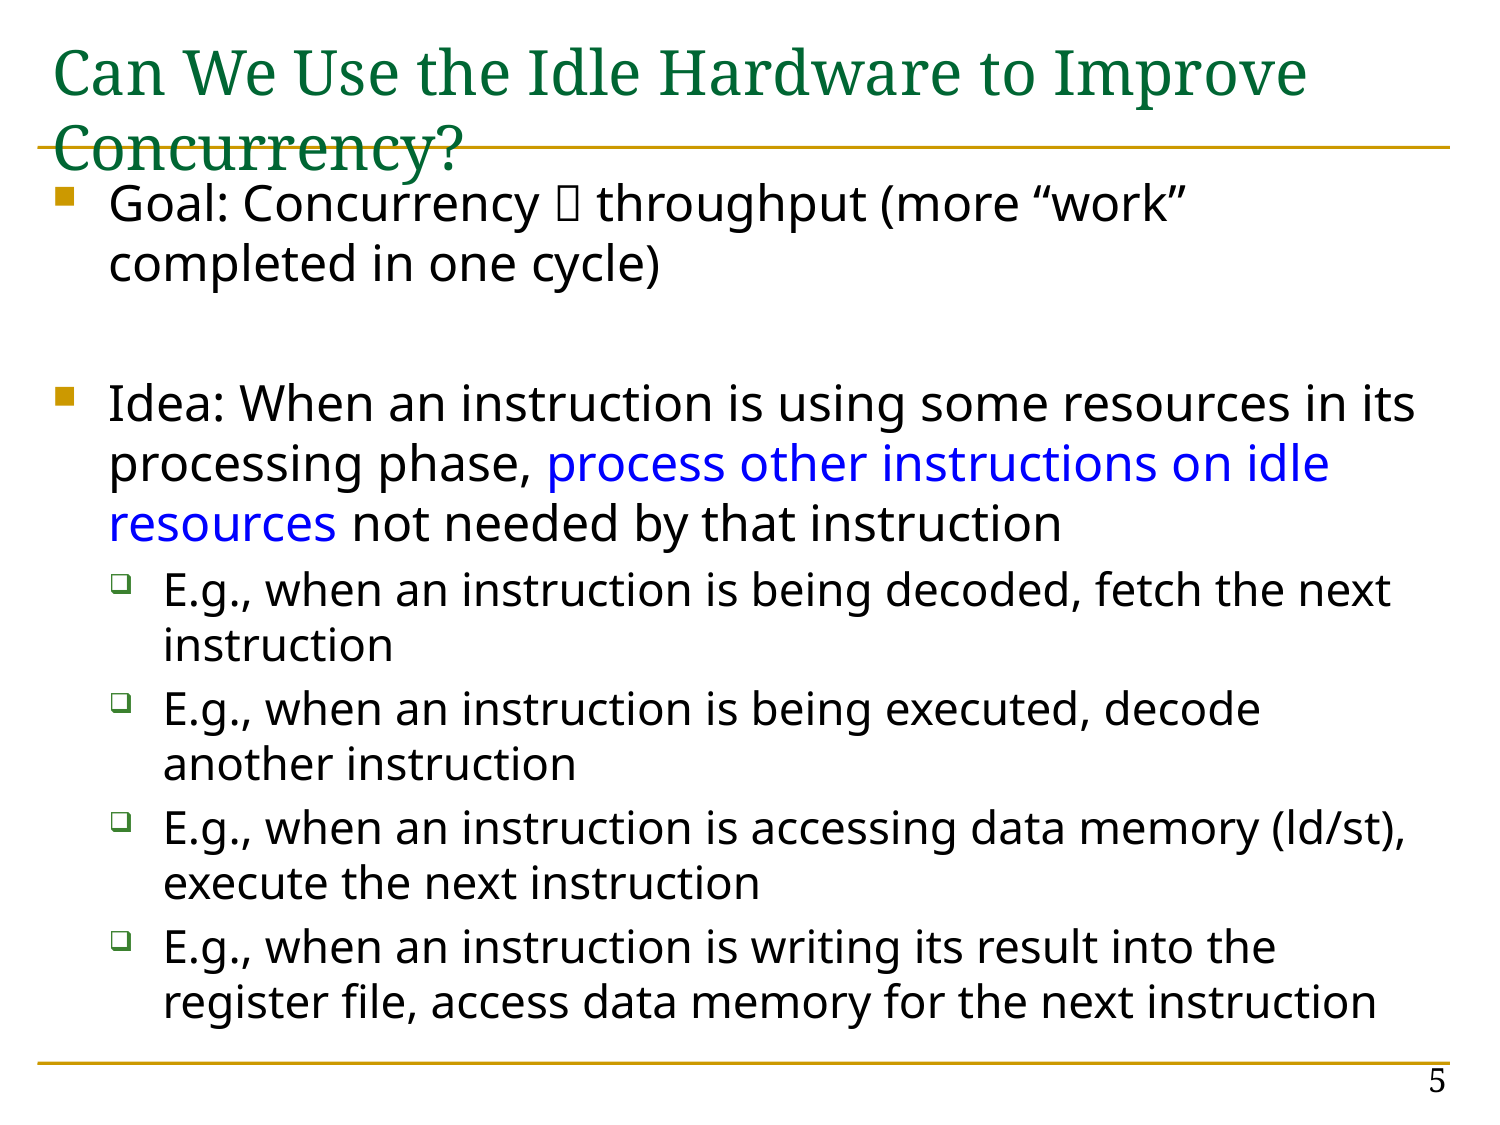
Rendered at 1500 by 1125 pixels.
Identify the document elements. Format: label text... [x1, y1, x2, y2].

title Can We Use the Idle Hardware to Improve Concurrency? [37, 24, 1500, 200]
slide_number 5 [1111, 1036, 1462, 1112]
list Goal: Concurrency  throughput (more “work” completed in one cycle) Idea: When an instruction is using some resources in its processing phase, process other instructions on idle resources not needed by that instruction E.g., when an instruction is being decoded, fetch the next instruction E.g., when an instruction is being executed, decode another instruction E.g., when an instruction is accessing data memory (ld/st), execute the next instruction E.g., when an instruction is writing its result into the register file, access data memory for the next instruction [37, 163, 1450, 1016]
